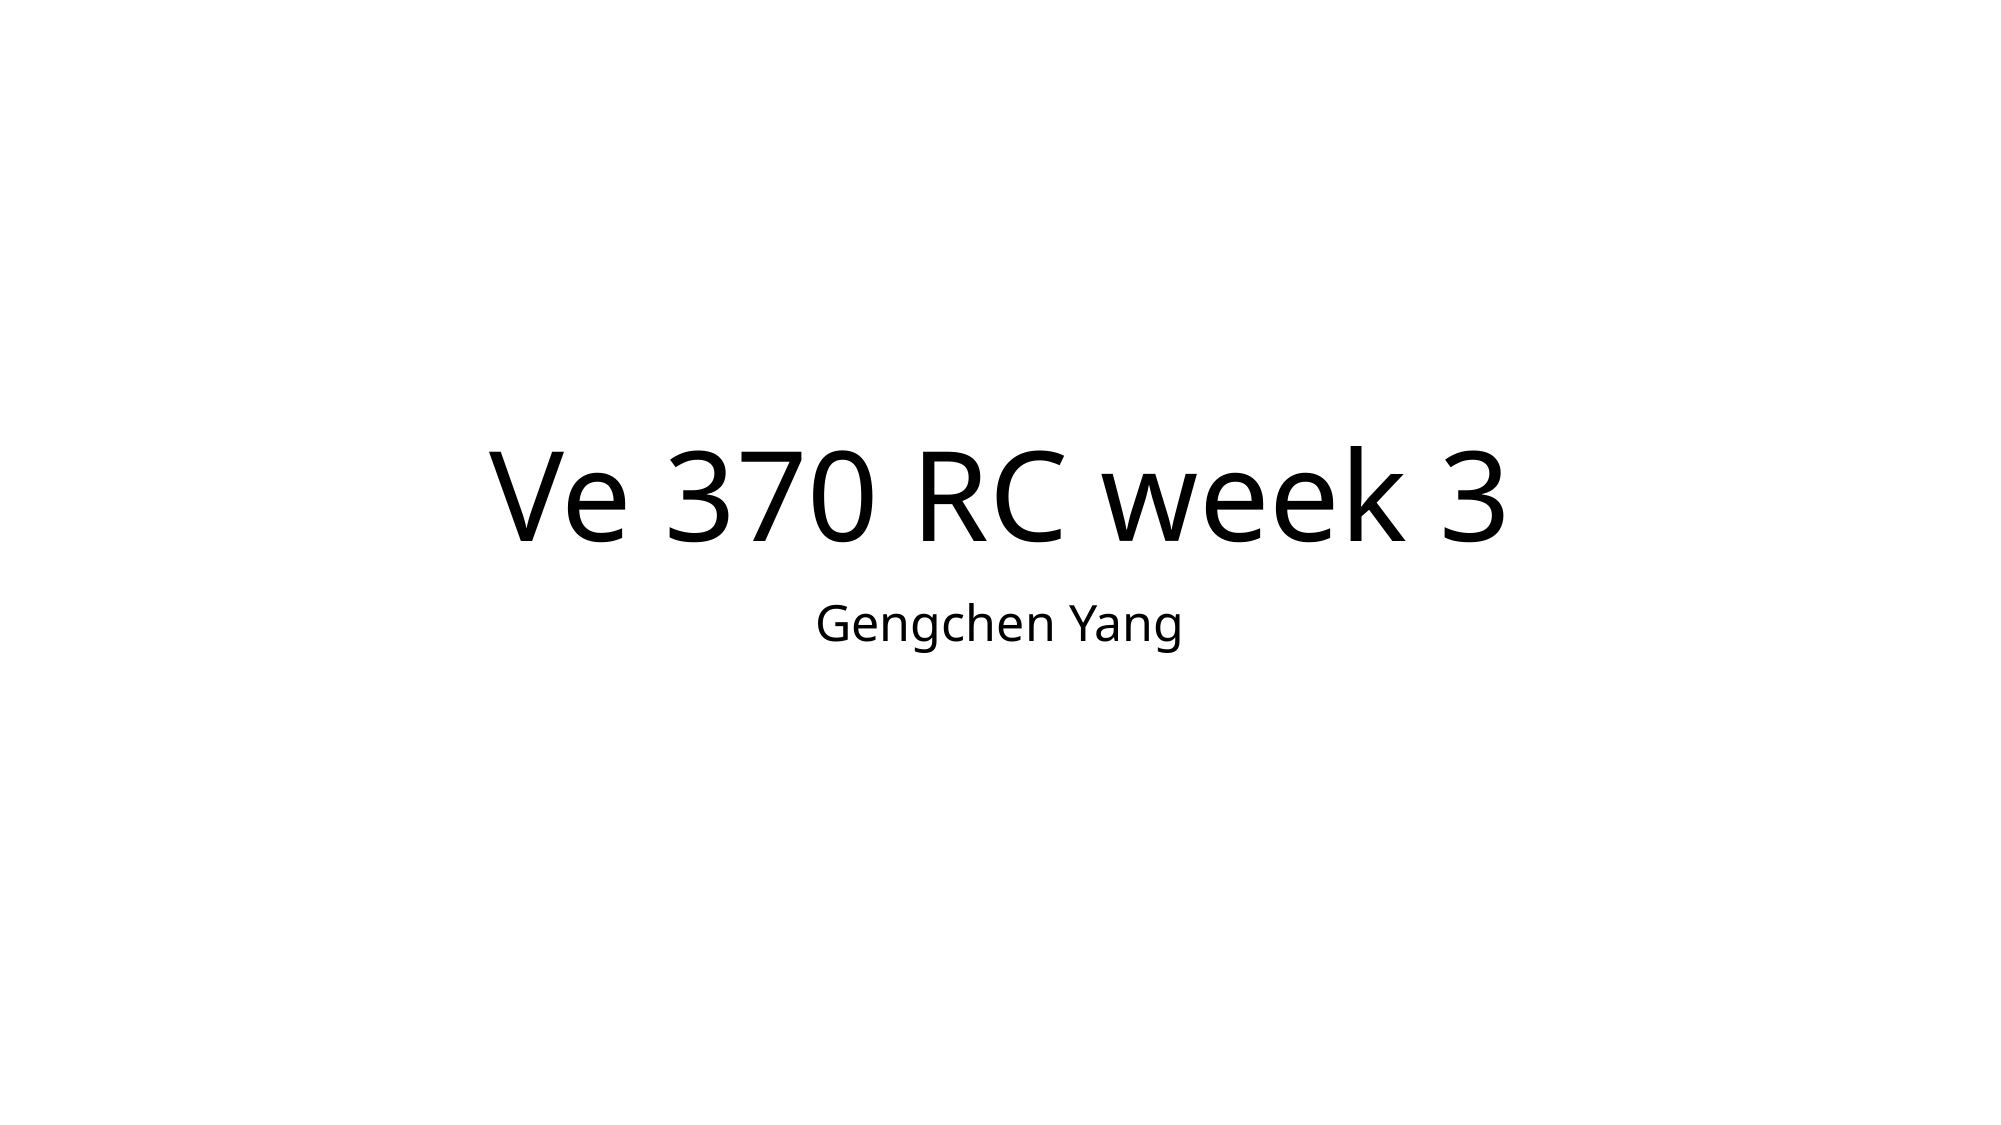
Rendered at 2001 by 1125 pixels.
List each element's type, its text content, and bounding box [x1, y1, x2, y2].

subtitle Gengchen Yang [249, 590, 1750, 863]
title Ve 370 RC week 3 [249, 184, 1750, 576]
